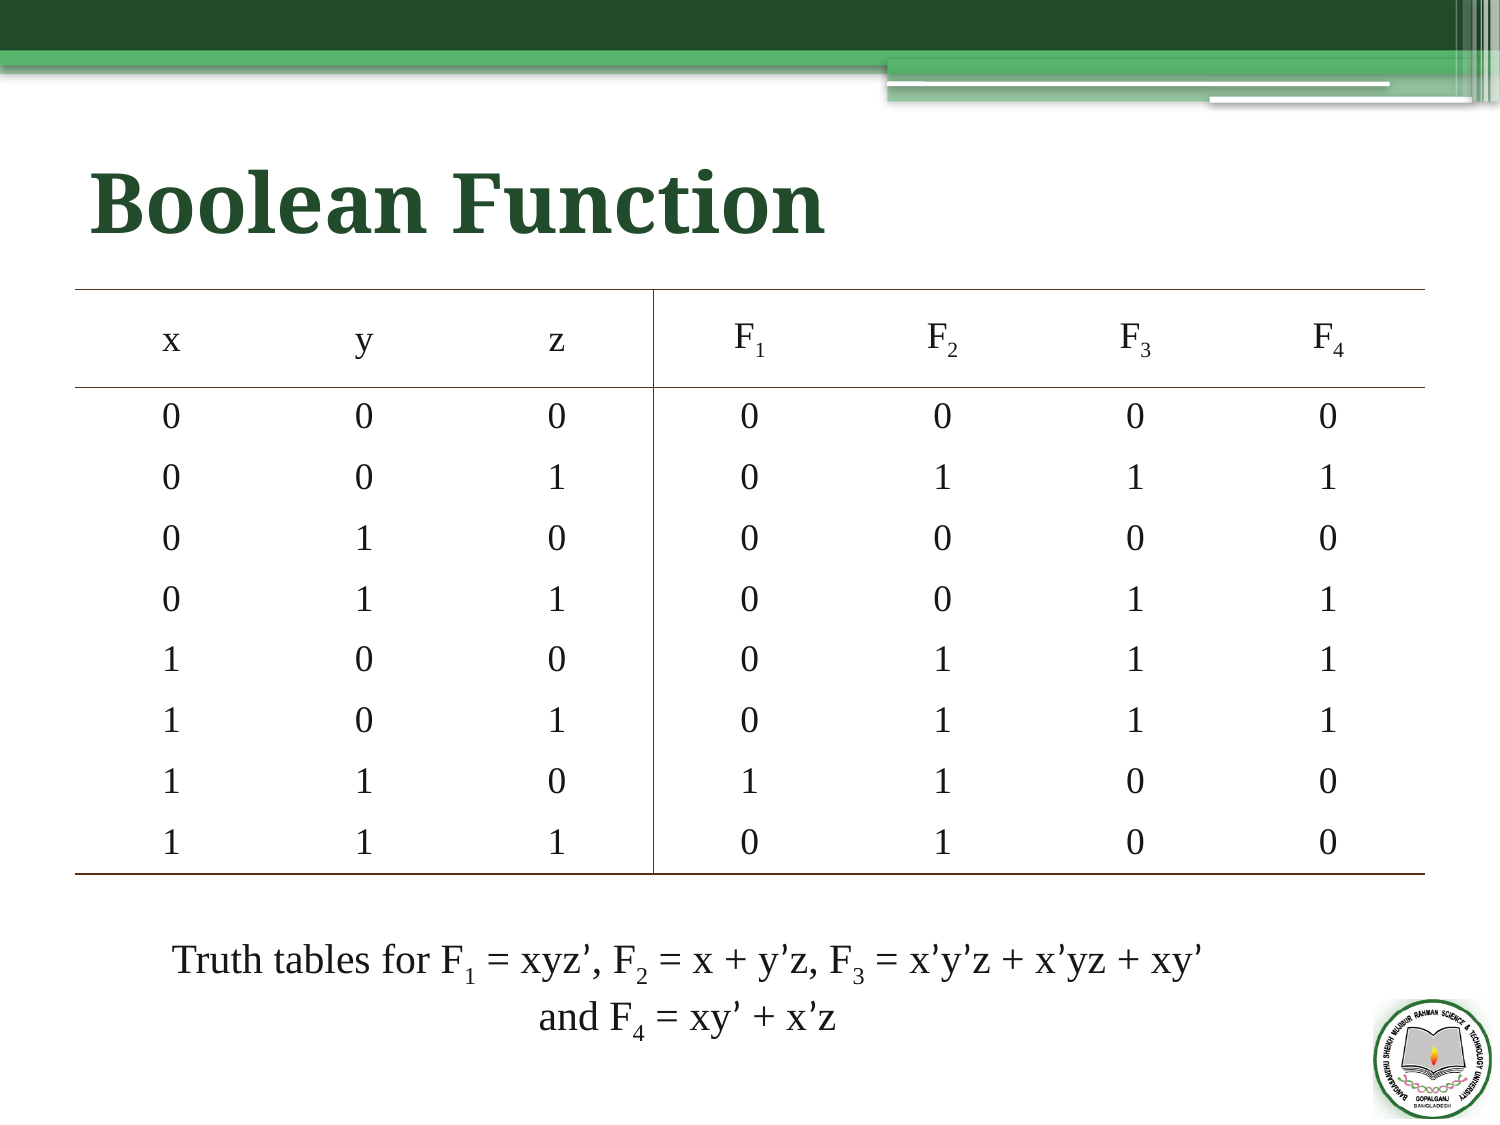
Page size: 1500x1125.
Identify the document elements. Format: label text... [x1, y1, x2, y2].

table_cell 1 [461, 813, 653, 873]
table_cell 0 [654, 509, 846, 570]
table_cell 0 [461, 388, 653, 448]
table_cell 0 [268, 448, 461, 509]
table_cell 0 [1232, 388, 1425, 448]
table_cell 1 [75, 752, 268, 813]
table_header F4 [1232, 290, 1425, 387]
table_cell 1 [1039, 631, 1232, 692]
table_cell 0 [268, 631, 461, 692]
table_cell 0 [846, 570, 1039, 631]
table_cell 0 [654, 570, 846, 631]
table_cell 1 [1232, 692, 1425, 752]
table_cell 0 [461, 509, 653, 570]
table_cell 0 [75, 388, 268, 448]
table_cell 0 [846, 509, 1039, 570]
table_cell 0 [75, 448, 268, 509]
table_cell 1 [75, 692, 268, 752]
table_header F1 [654, 290, 846, 387]
table_cell 0 [654, 813, 846, 873]
table_cell 0 [75, 509, 268, 570]
table_cell 0 [461, 631, 653, 692]
table_cell 1 [75, 631, 268, 692]
table_cell 0 [268, 388, 461, 448]
table_cell 0 [1039, 388, 1232, 448]
table_cell 1 [1232, 448, 1425, 509]
table_cell 1 [846, 448, 1039, 509]
table_cell 0 [654, 388, 846, 448]
table_cell 1 [846, 692, 1039, 752]
table_cell 1 [461, 448, 653, 509]
table_cell 1 [268, 509, 461, 570]
table_cell 1 [846, 752, 1039, 813]
table_cell 0 [1039, 509, 1232, 570]
table_cell 1 [1039, 570, 1232, 631]
table_cell 0 [1039, 813, 1232, 873]
table_cell 1 [846, 631, 1039, 692]
table_header y [268, 290, 461, 387]
table_cell 1 [268, 570, 461, 631]
picture [1373, 999, 1492, 1119]
table_cell 1 [75, 813, 268, 873]
table_header z [461, 290, 653, 387]
title Boolean Function [75, 112, 1425, 288]
table_cell 1 [1039, 448, 1232, 509]
table_cell 1 [1232, 570, 1425, 631]
table_cell 1 [461, 570, 653, 631]
table_cell 1 [268, 752, 461, 813]
table_header F2 [846, 290, 1039, 387]
table_cell 0 [654, 631, 846, 692]
table_cell 0 [846, 388, 1039, 448]
table_cell 1 [1039, 692, 1232, 752]
table_cell 0 [461, 752, 653, 813]
table_cell 0 [1039, 752, 1232, 813]
table_cell 1 [268, 813, 461, 873]
table_cell 0 [1232, 509, 1425, 570]
table_cell 0 [75, 570, 268, 631]
text_box Truth tables for F1 = xyz’, F2 = x + y’z, F3 = x’y’z + x’yz + xy’ and F4 = xy’ + x’z [124, 924, 1250, 1054]
table_header F3 [1039, 290, 1232, 387]
table_cell 0 [1232, 813, 1425, 873]
table_cell 1 [846, 813, 1039, 873]
table_cell 0 [268, 692, 461, 752]
table_cell 1 [654, 752, 846, 813]
table_cell 0 [1232, 752, 1425, 813]
table_cell 0 [654, 692, 846, 752]
table_header x [75, 290, 268, 387]
table_cell 0 [654, 448, 846, 509]
table_cell 1 [1232, 631, 1425, 692]
table_cell 1 [461, 692, 653, 752]
